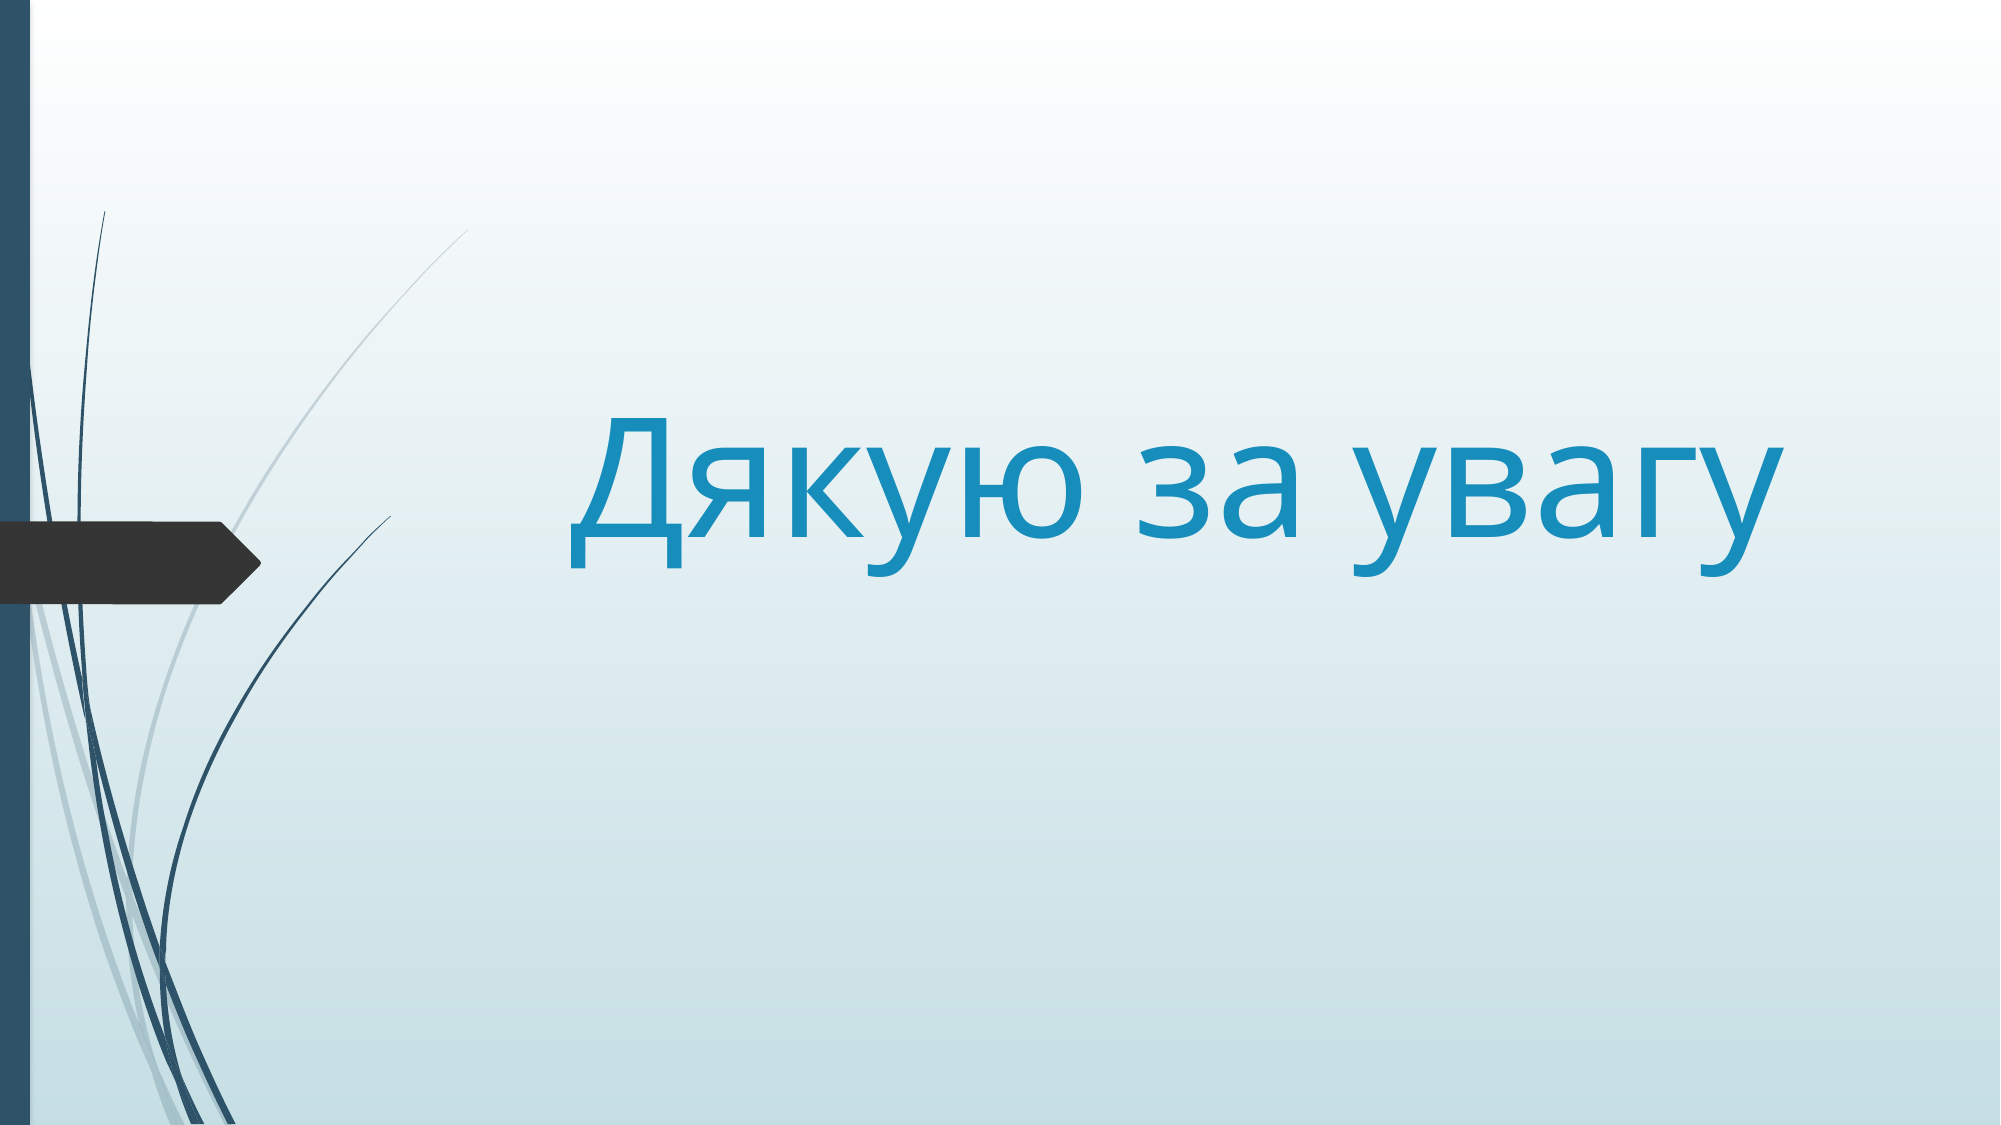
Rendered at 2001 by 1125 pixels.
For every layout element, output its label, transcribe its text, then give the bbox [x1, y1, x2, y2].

title Дякую за увагу [424, 337, 1888, 579]
